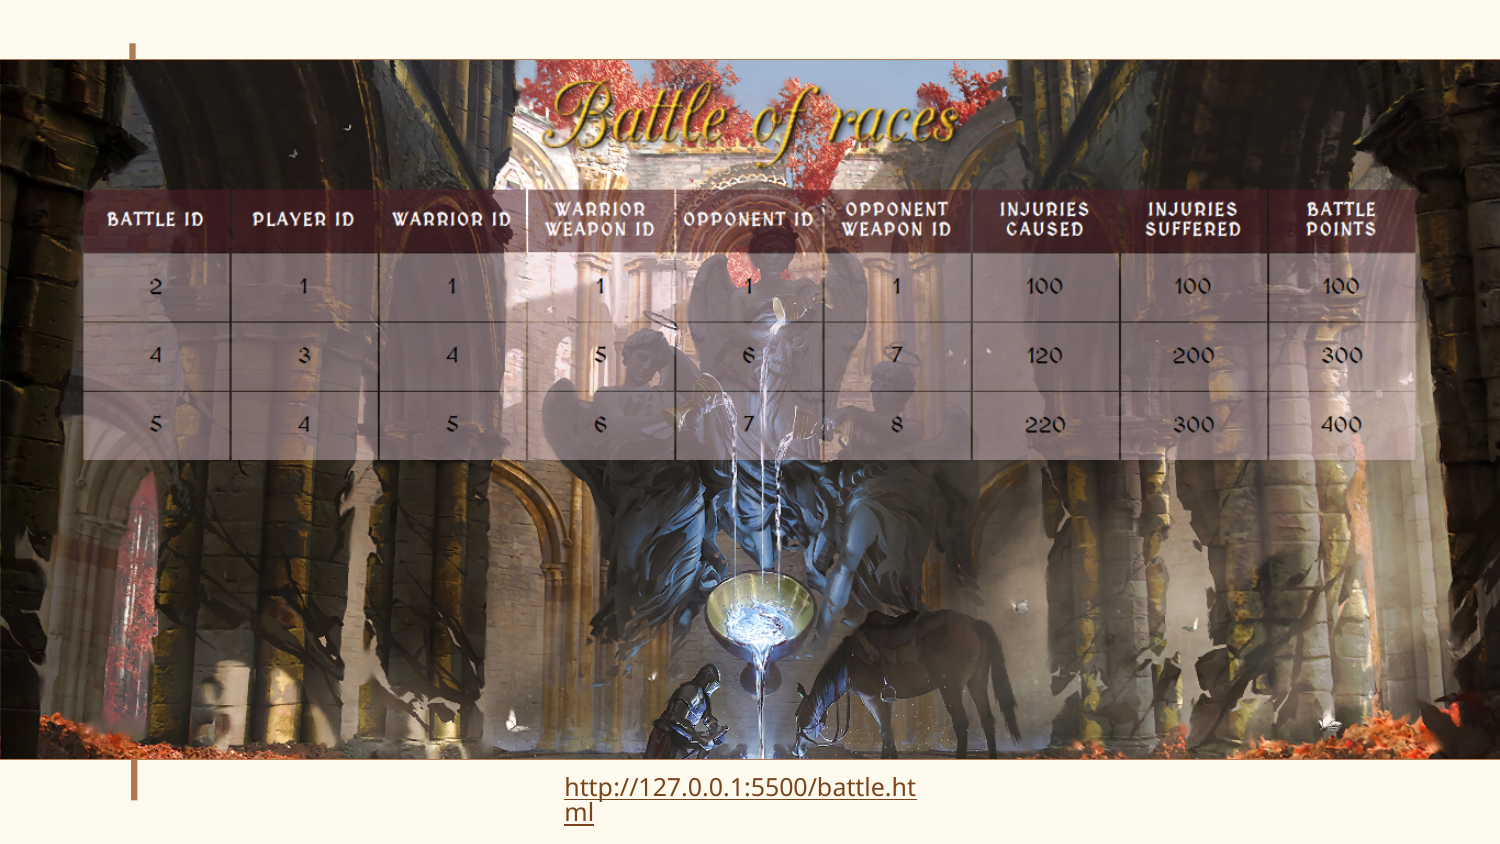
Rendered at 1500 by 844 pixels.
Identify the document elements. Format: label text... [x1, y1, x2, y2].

picture [0, 59, 1500, 759]
text_box http://127.0.0.1:5500/battle.html [549, 766, 951, 821]
